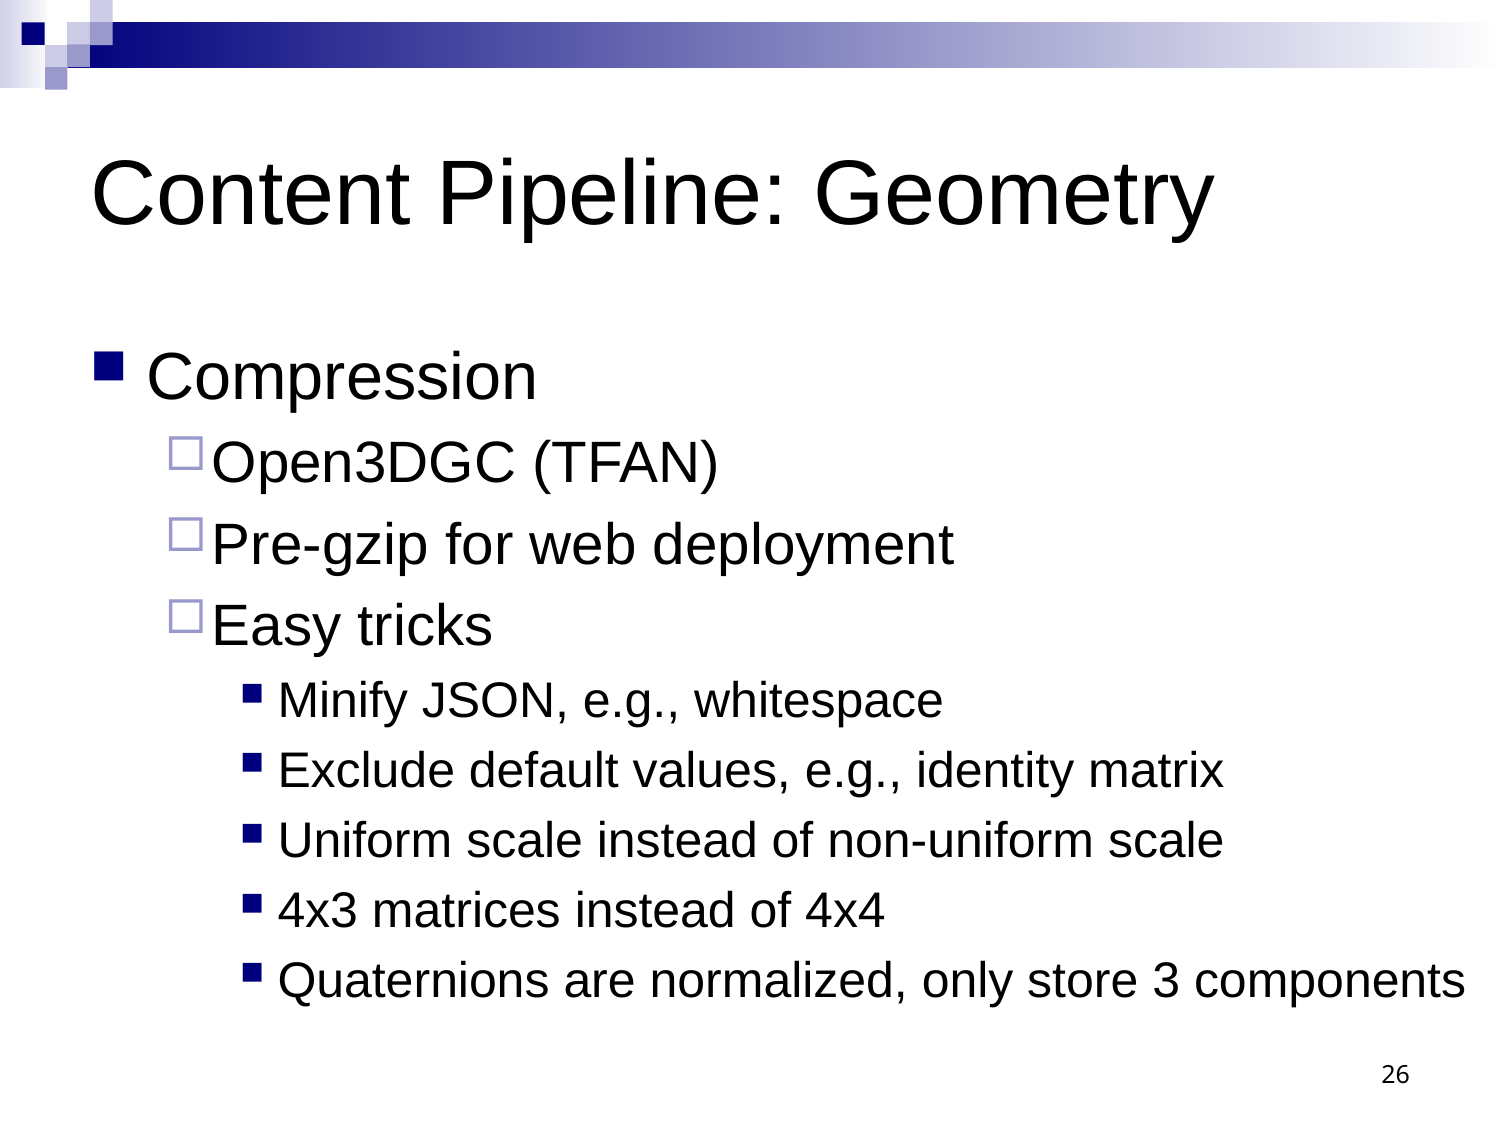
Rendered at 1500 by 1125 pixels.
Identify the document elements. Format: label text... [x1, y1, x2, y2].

title Content Pipeline: Geometry [75, 75, 1425, 300]
list Compression Open3DGC (TFAN) Pre-gzip for web deployment Easy tricks Minify JSON, e.g., whitespace Exclude default values, e.g., identity matrix Uniform scale instead of non-uniform scale 4x3 matrices instead of 4x4 Quaternions are normalized, only store 3 components [75, 324, 1500, 963]
slide_number 26 [1074, 1024, 1426, 1101]
